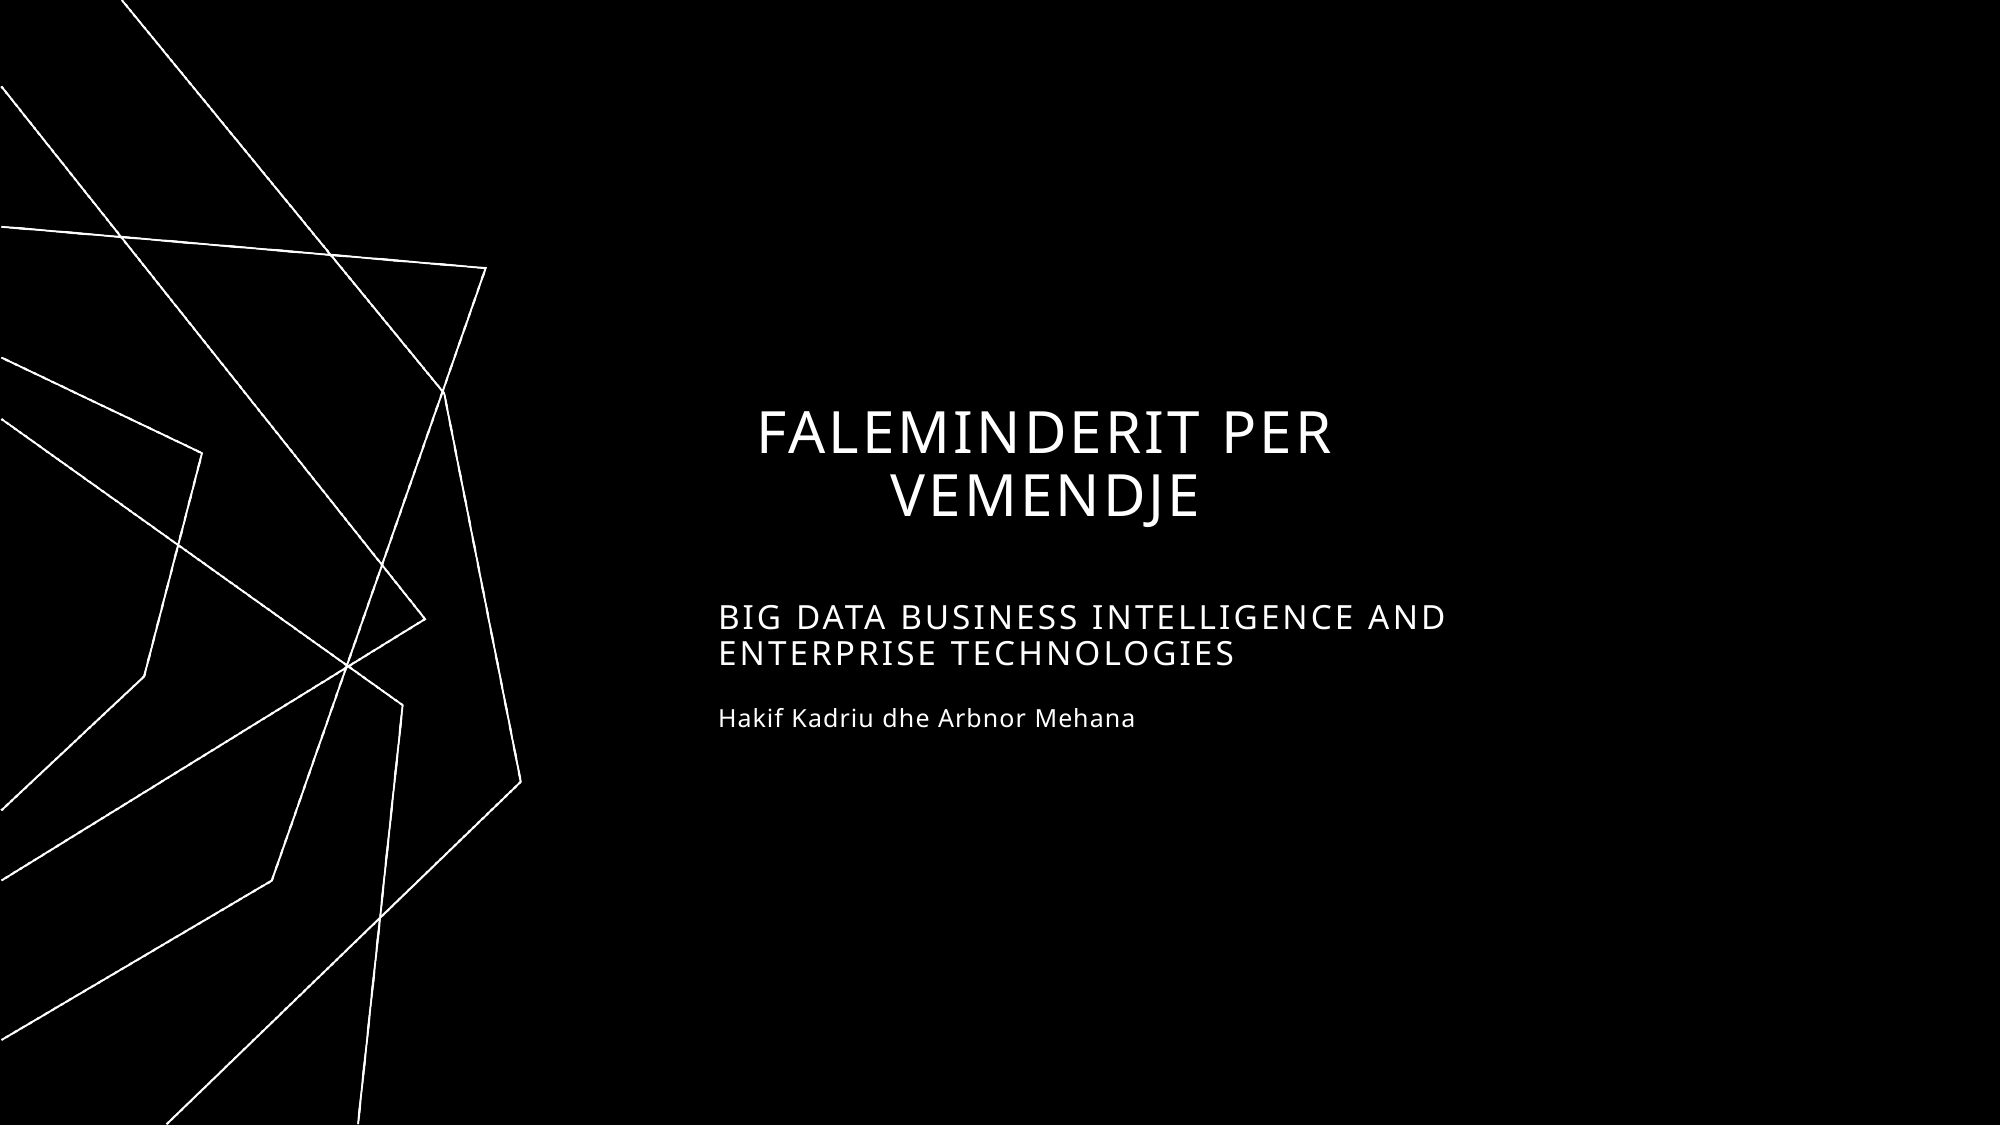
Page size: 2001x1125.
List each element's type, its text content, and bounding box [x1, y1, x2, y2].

subtitle Hakif Kadriu dhe Arbnor Mehana [703, 680, 1514, 746]
text_box Big Data Business Intelligence and Enterprise Technologies [703, 588, 1514, 680]
title Faleminderit per vemendje [703, 389, 1389, 537]
picture [0, 0, 522, 1125]
